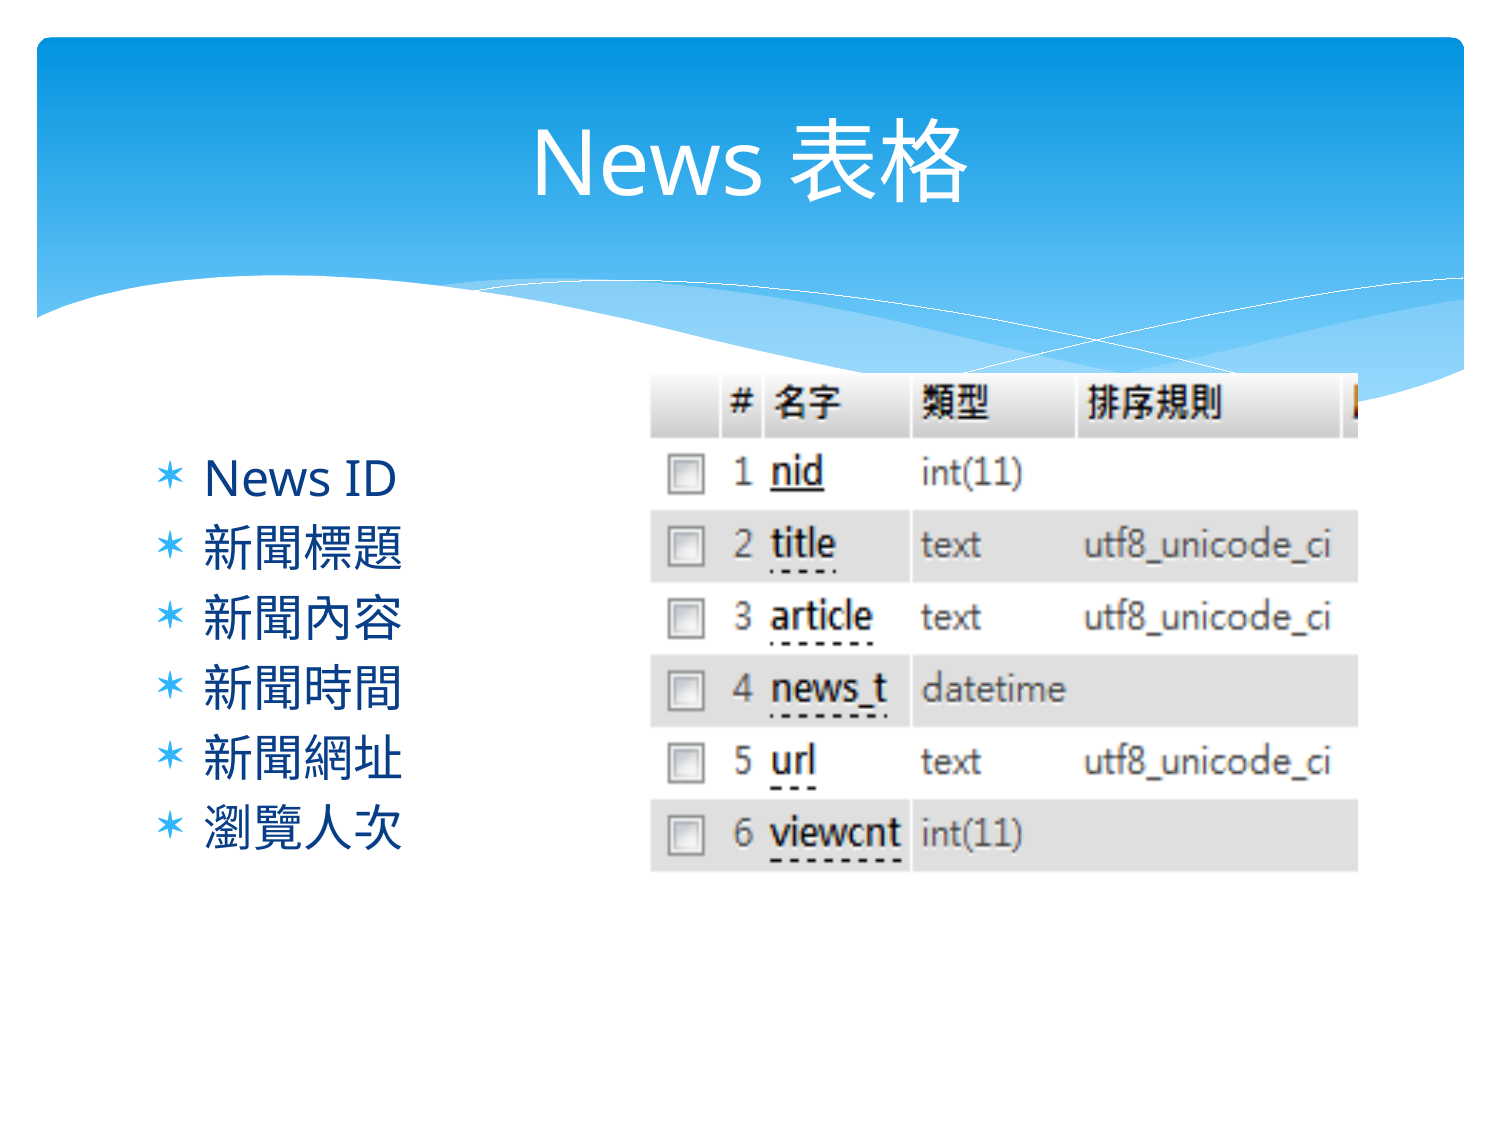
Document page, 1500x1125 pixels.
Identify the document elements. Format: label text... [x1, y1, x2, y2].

list News ID 新聞標題 新聞內容 新聞時間 新聞網址 瀏覽人次 [143, 438, 1359, 1005]
picture [643, 373, 1358, 882]
title News表格 [75, 55, 1425, 261]
